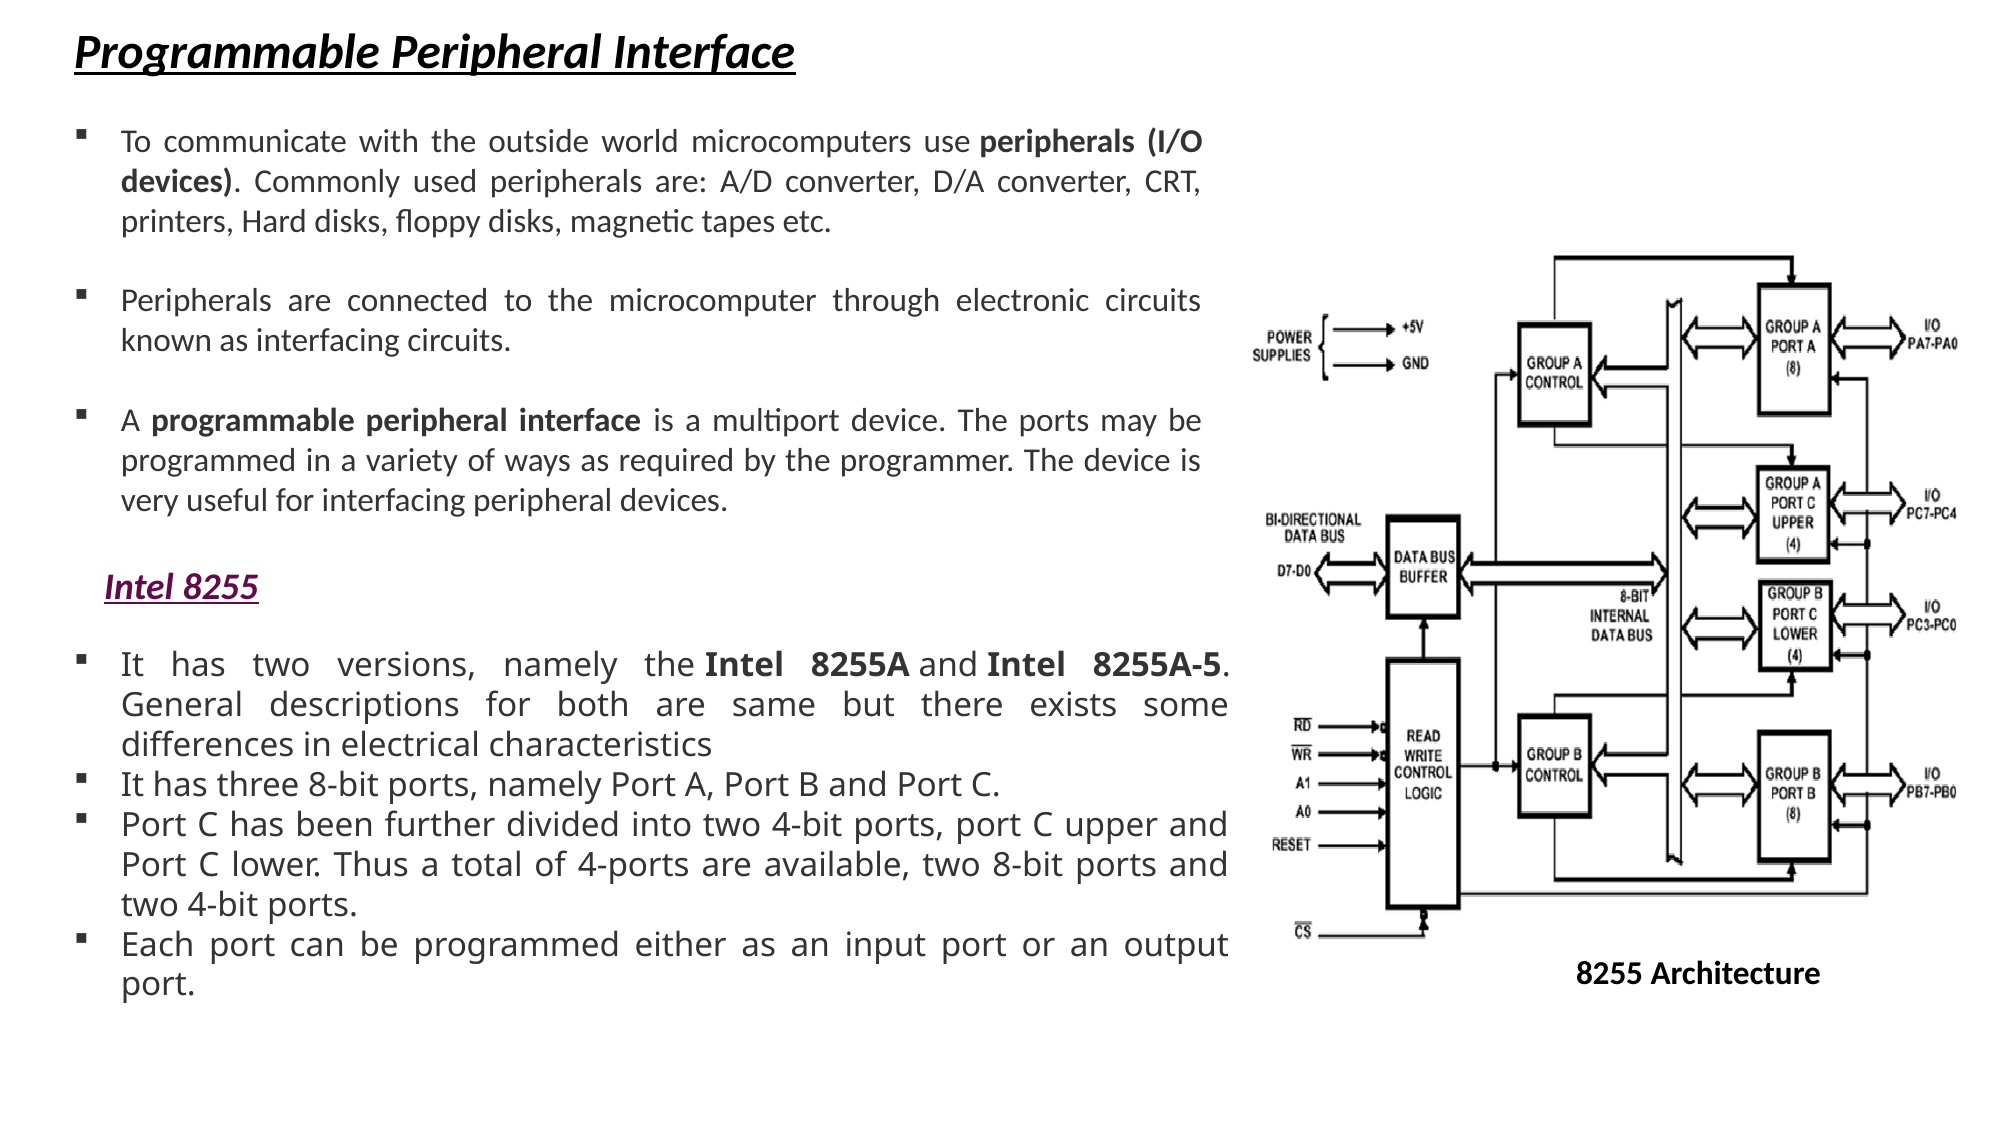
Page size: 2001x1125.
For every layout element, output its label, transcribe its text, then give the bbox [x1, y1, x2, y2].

text_box 8255 Architecture [1561, 944, 1837, 999]
picture [1245, 226, 1963, 944]
text_box Intel 8255 [89, 554, 1090, 615]
text_box To communicate with the outside world microcomputers use peripherals (I/O devices). Commonly used peripherals are: A/D converter, D/A converter, CRT, printers, Hard disks, floppy disks, magnetic tapes etc. Peripherals are connected to the microcomputer through electronic circuits known as interfacing circuits. A programmable peripheral interface is a multiport device. The ports may be programmed in a variety of ways as required by the programmer. The device is very useful for interfacing peripheral devices. [59, 111, 1218, 526]
text_box It has two versions, namely the Intel 8255A and Intel 8255A-5. General descriptions for both are same but there exists some differences in electrical characteristics It has three 8-bit ports, namely Port A, Port B and Port C. Port C has been further divided into two 4-bit ports, port C upper and Port C lower. Thus a total of 4-ports are available, two 8-bit ports and two 4-bit ports. Each port can be programmed either as an input port or an output port. [59, 635, 1246, 1010]
title Programmable Peripheral Interface [59, 18, 1785, 87]
